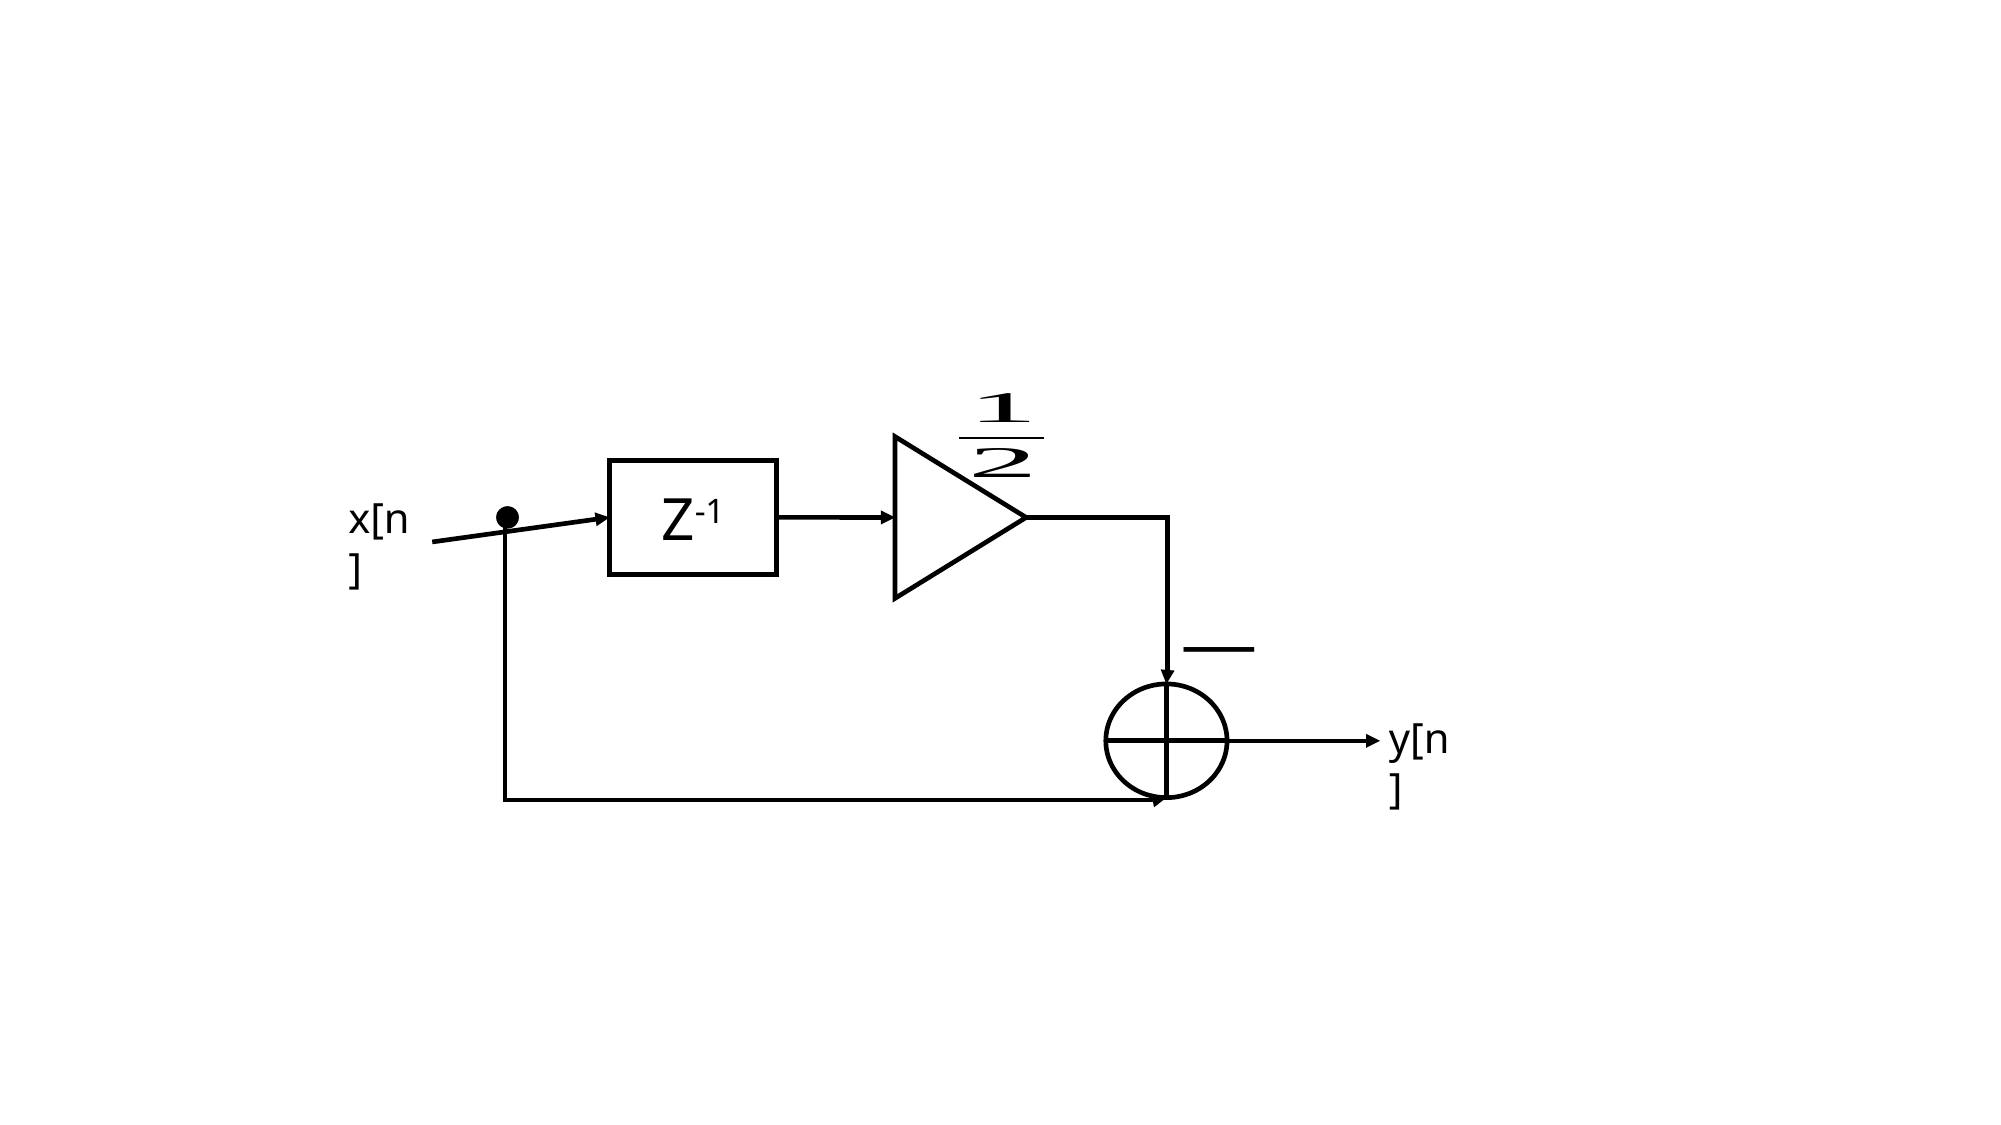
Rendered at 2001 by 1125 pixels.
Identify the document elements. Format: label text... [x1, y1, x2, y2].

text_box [1106, 517, 1167, 684]
text_box [496, 506, 519, 517]
text_box [496, 518, 504, 529]
text_box [1104, 682, 1229, 799]
text_box y[n] [1374, 704, 1473, 820]
text_box x[n] [333, 484, 433, 600]
text_box Z-1 [608, 459, 778, 517]
text_box [893, 434, 1026, 517]
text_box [504, 517, 1106, 741]
